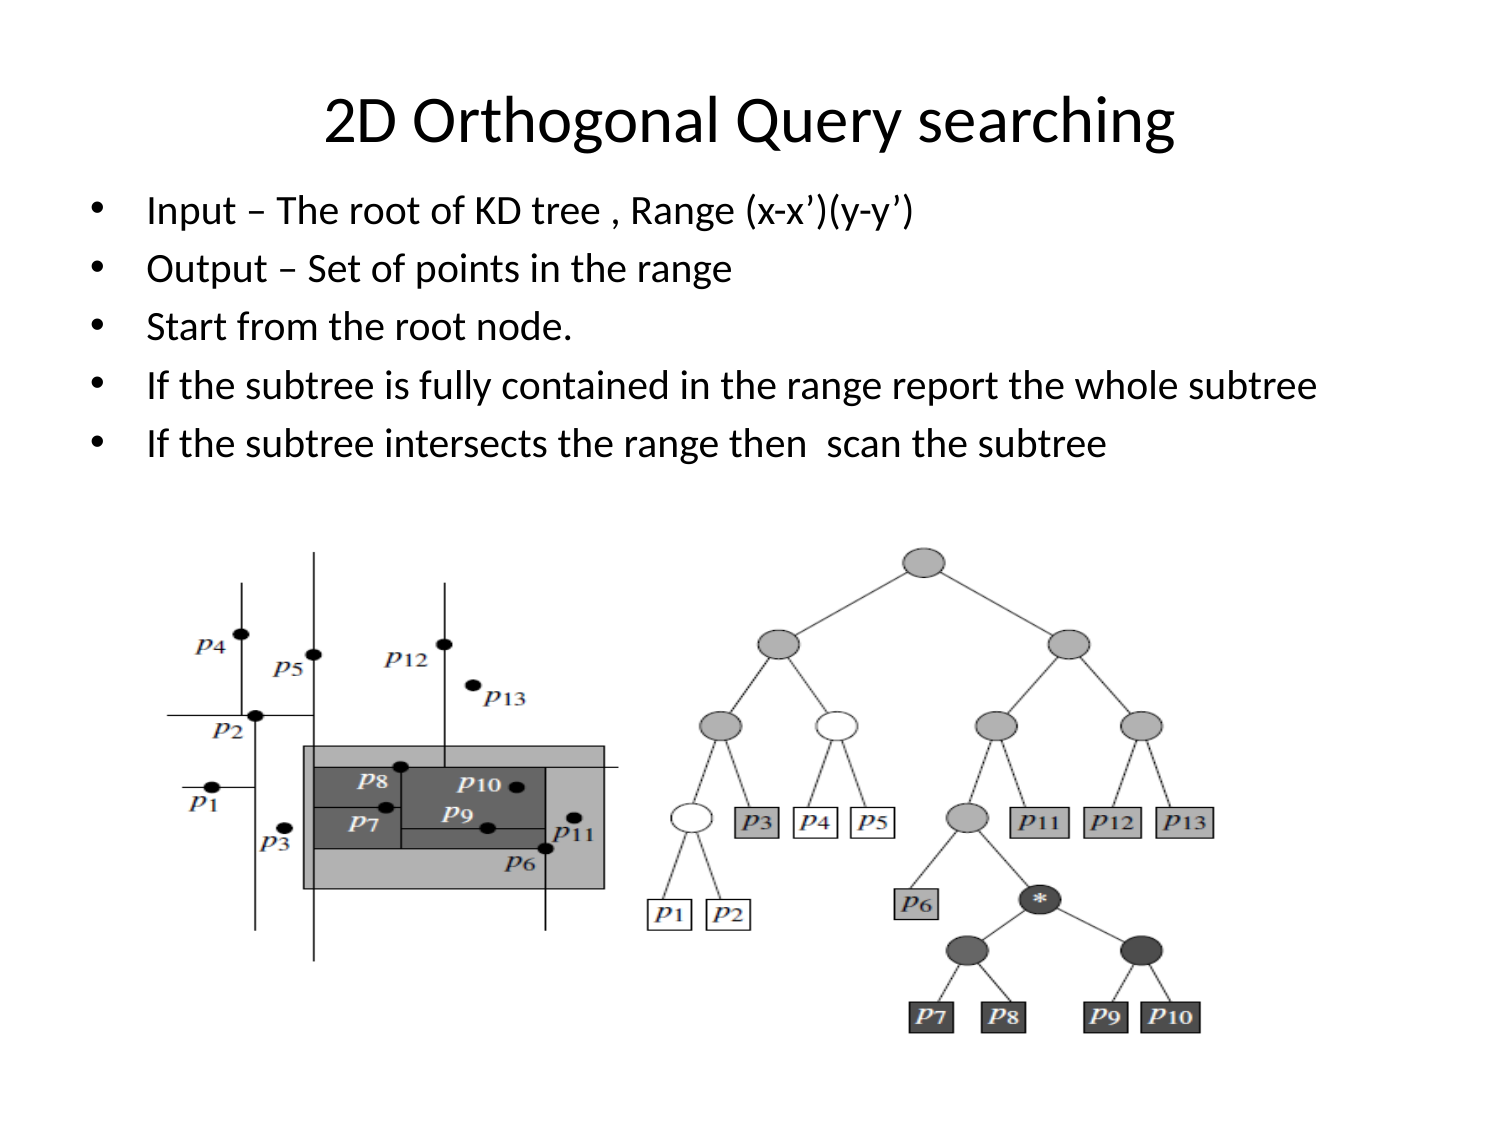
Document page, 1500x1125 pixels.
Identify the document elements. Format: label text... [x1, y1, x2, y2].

picture [112, 512, 1238, 1051]
list Input – The root of KD tree , Range (x-x’)(y-y’) Output – Set of points in the range Start from the root node. If the subtree is fully contained in the range report the whole subtree If the subtree intersects the range then scan the subtree [75, 174, 1425, 1005]
title 2D Orthogonal Query searching [75, 45, 1425, 174]
